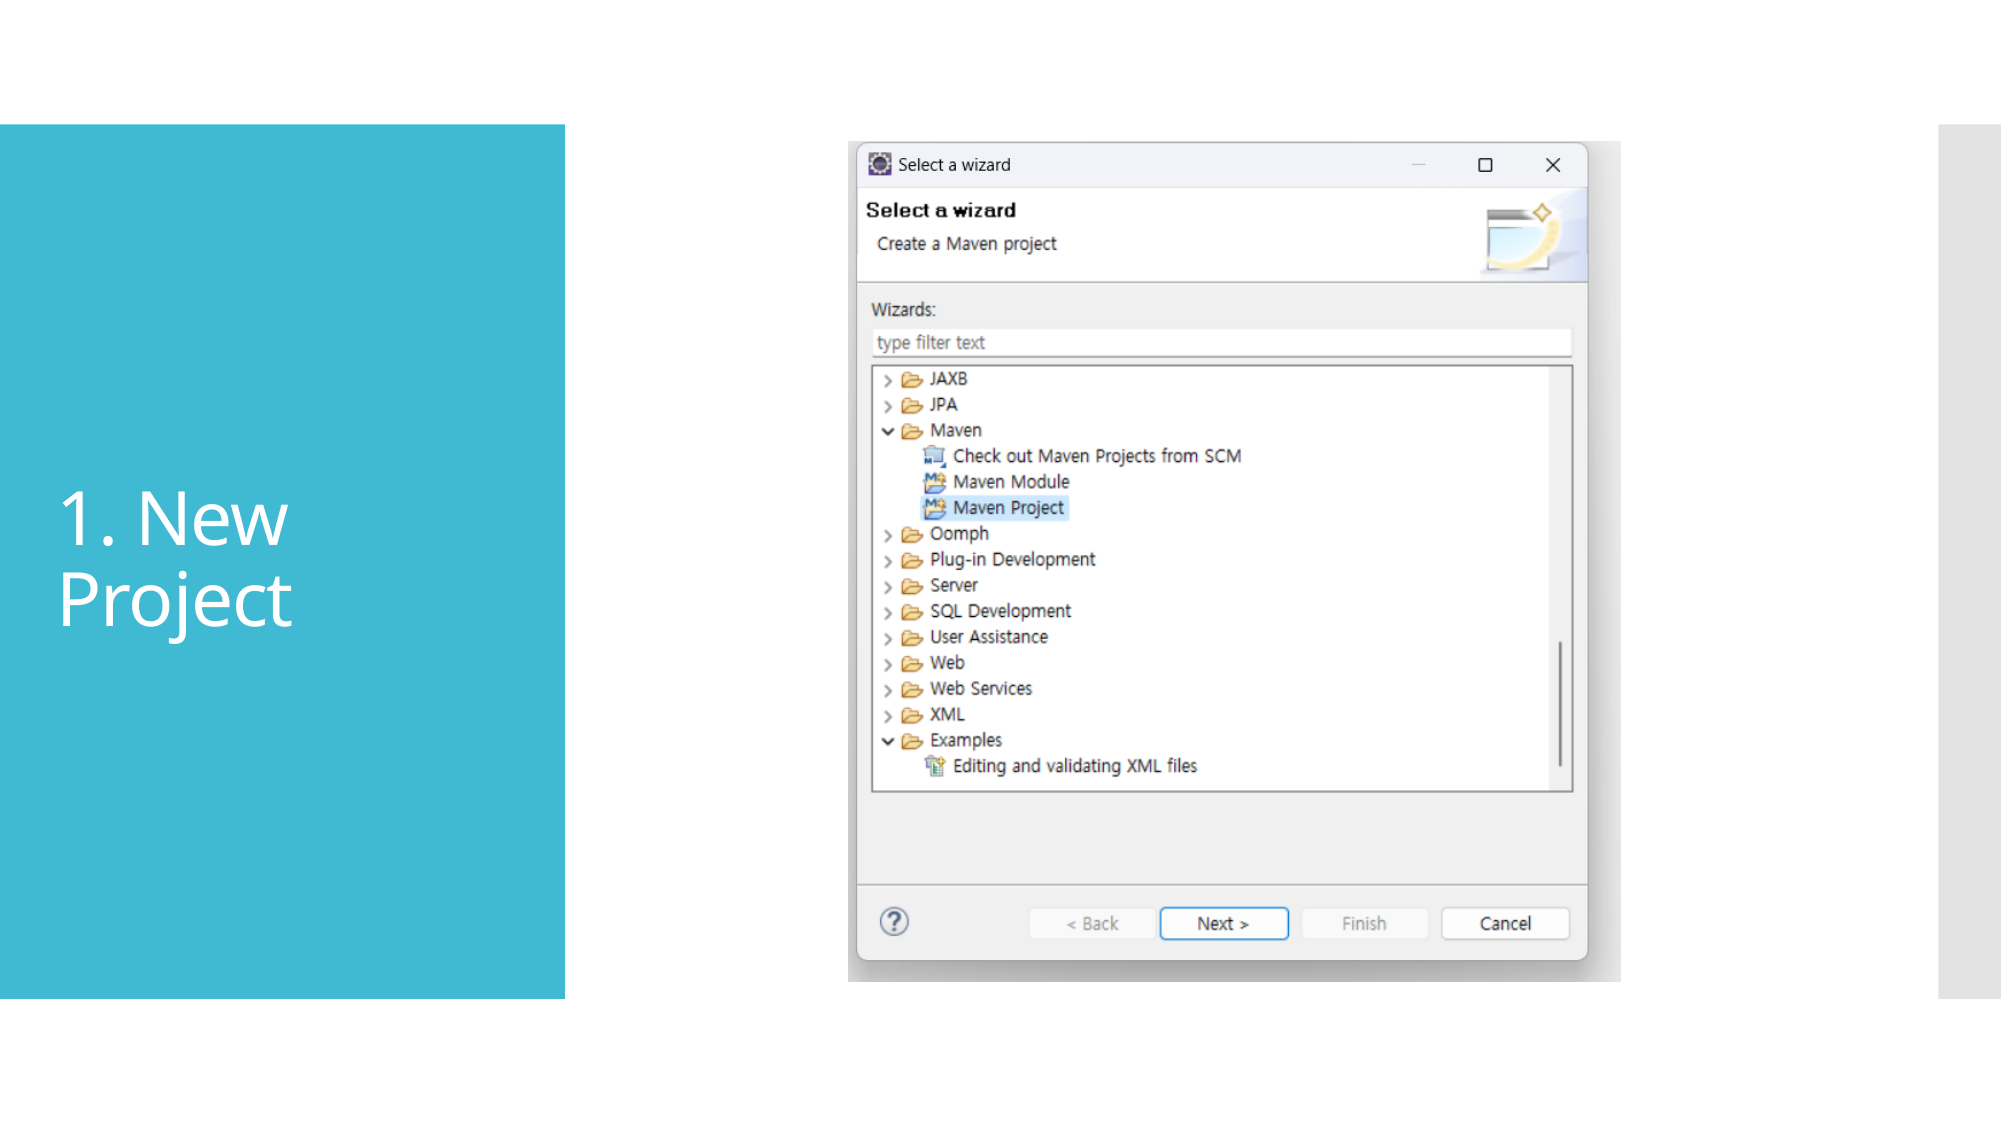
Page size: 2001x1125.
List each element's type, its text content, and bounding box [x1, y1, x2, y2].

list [848, 141, 1621, 982]
title 1. New Project [41, 184, 525, 940]
